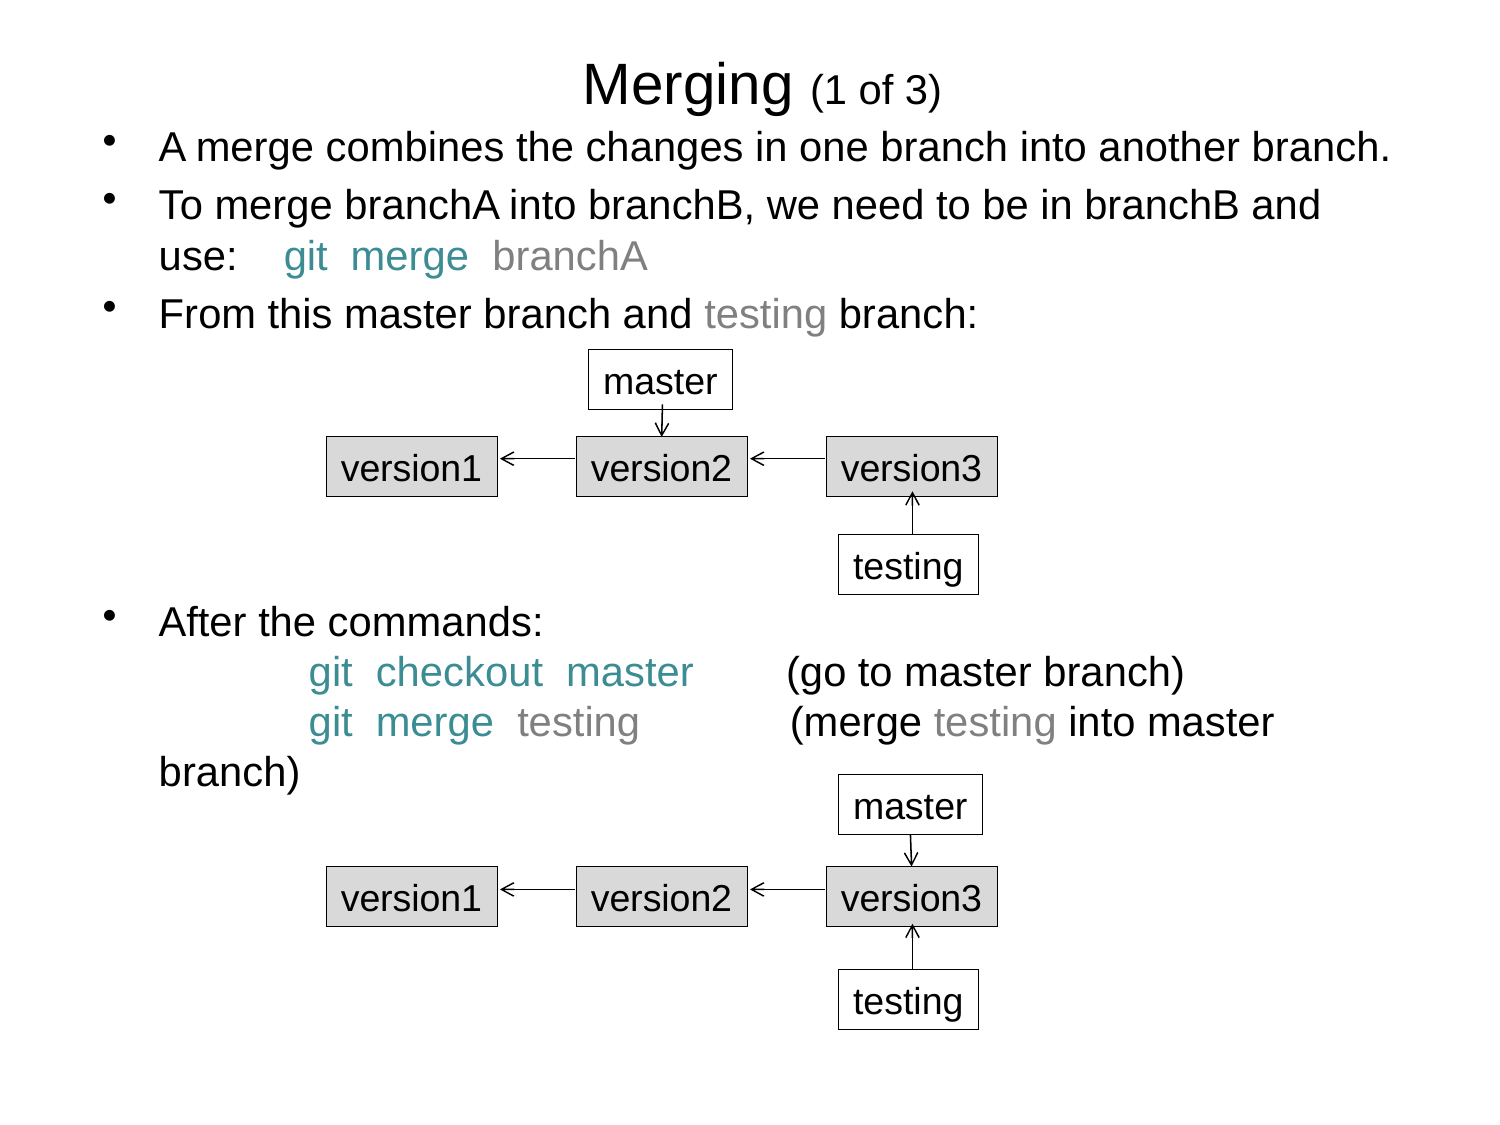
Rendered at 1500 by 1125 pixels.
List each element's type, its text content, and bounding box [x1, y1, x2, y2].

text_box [324, 349, 999, 588]
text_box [324, 774, 999, 1026]
title Merging (1 of 3) [87, 37, 1438, 126]
list A merge combines the changes in one branch into another branch. To merge branchA into branchB, we need to be in branchB and use: git merge branchA From this master branch and testing branch: After the commands: git checkout master (go to master branch) git merge testing (merge testing into master branch) [87, 112, 1413, 1038]
